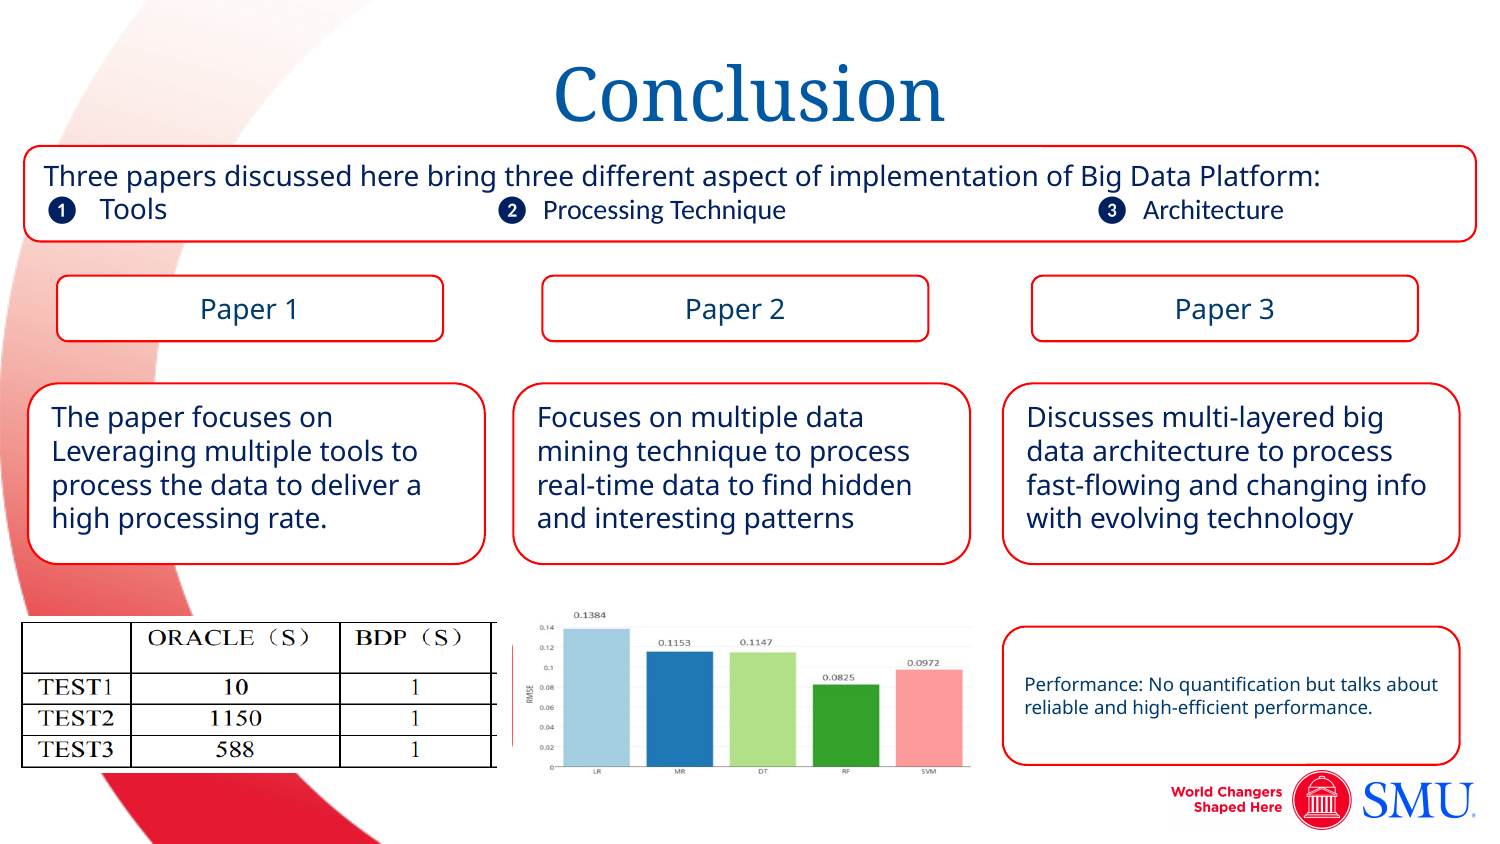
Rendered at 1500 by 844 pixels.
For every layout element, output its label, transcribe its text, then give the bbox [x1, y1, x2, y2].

text_box Paper 3 [1030, 274, 1419, 343]
text_box Performance: No quantification but talks about reliable and high-efficient performance. [1001, 625, 1461, 766]
text_box Focuses on multiple data mining technique to process real-time data to find hidden and interesting patterns [512, 382, 972, 566]
picture [0, 194, 497, 844]
title Conclusion [0, 0, 1500, 194]
text_box Paper 1 [56, 274, 445, 343]
text_box Paper 2 [541, 274, 930, 343]
text_box Discusses multi-layered big data architecture to process fast-flowing and changing info with evolving technology [1001, 382, 1461, 566]
text_box Three papers discussed here bring three different aspect of implementation of Big Data Platform: ❶ Tools ❷ Processing Technique ❸ Architecture [23, 144, 1477, 243]
picture [513, 611, 977, 777]
text_box The paper focuses on Leveraging multiple tools to process the data to deliver a high processing rate. [26, 382, 486, 566]
picture [1171, 770, 1476, 830]
